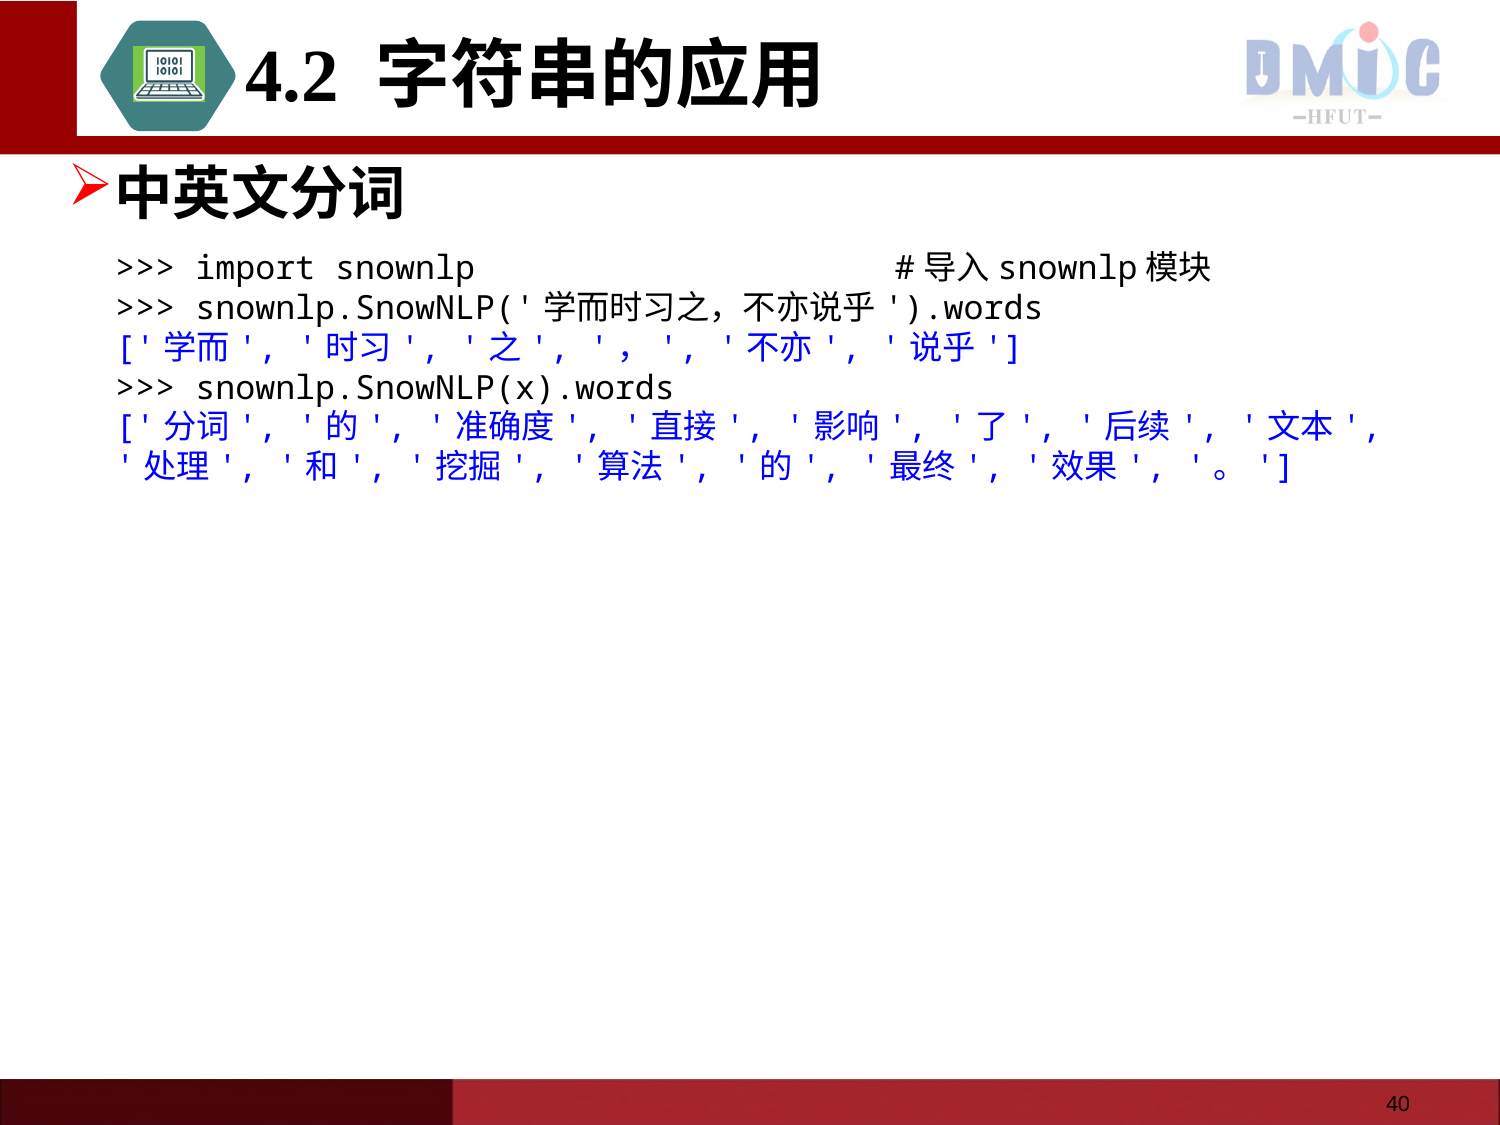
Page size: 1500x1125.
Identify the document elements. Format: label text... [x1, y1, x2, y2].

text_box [100, 19, 1431, 132]
list >>> import snownlp #导入snownlp模块 >>> snownlp.SnowNLP('学而时习之，不亦说乎').words ['学而', '时习', '之', '，', '不亦', '说乎'] >>> snownlp.SnowNLP(x).words ['分词', '的', '准确度', '直接', '影响', '了', '后续', '文本', '处理', '和', '挖掘', '算法', '的', '最终', '效果', '。'] [100, 238, 1451, 1007]
slide_number 40 [1074, 1081, 1425, 1119]
text_box 中英文分词 [53, 149, 981, 234]
picture [0, 1079, 1500, 1125]
